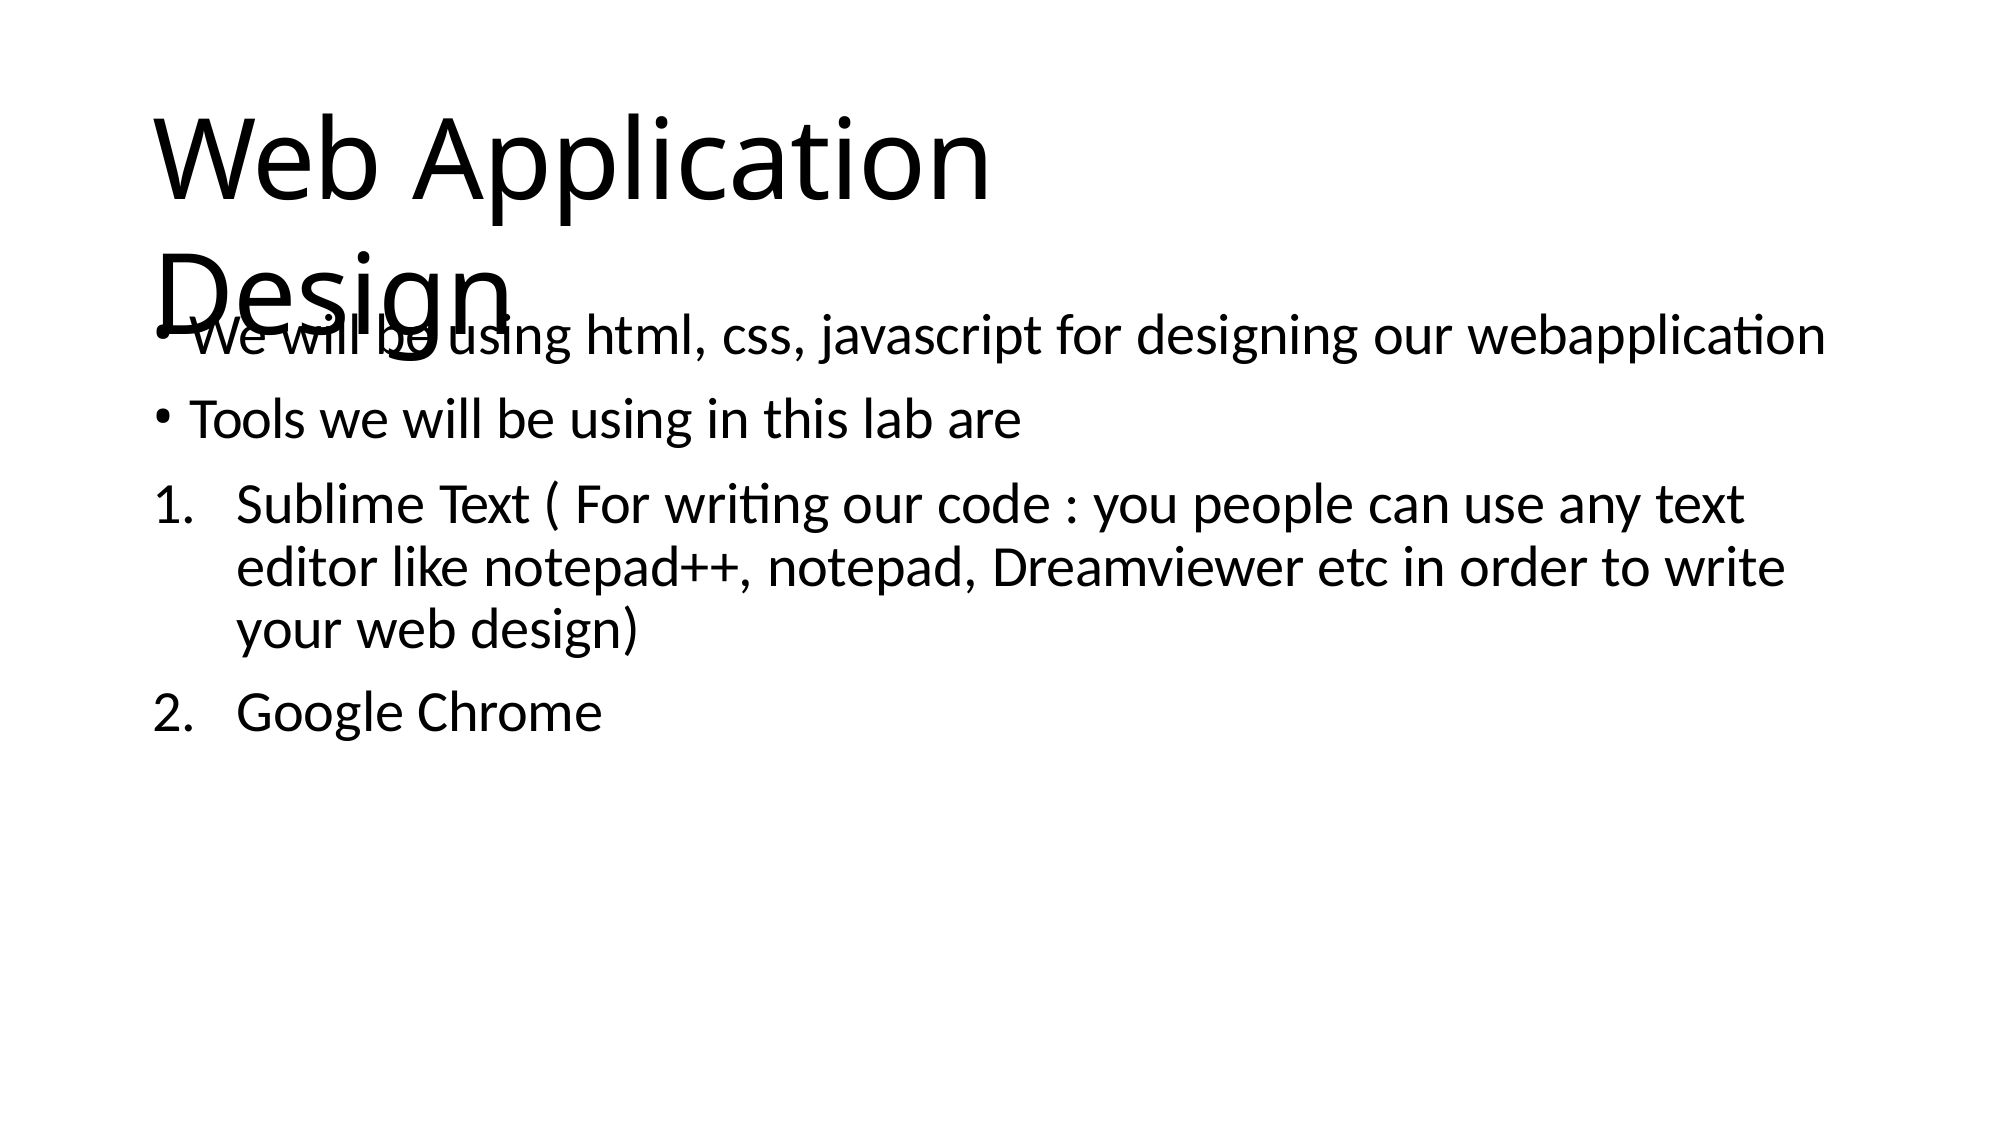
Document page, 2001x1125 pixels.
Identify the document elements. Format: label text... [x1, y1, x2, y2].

title Web Application Design [150, 85, 1208, 280]
text_box We will be using html, css, javascript for designing our webapplication Tools we will be using in this lab are Sublime Text ( For writing our code : you people can use any text editor like notepad++, notepad, Dreamviewer etc in order to write your web design) Google Chrome [150, 280, 1842, 744]
